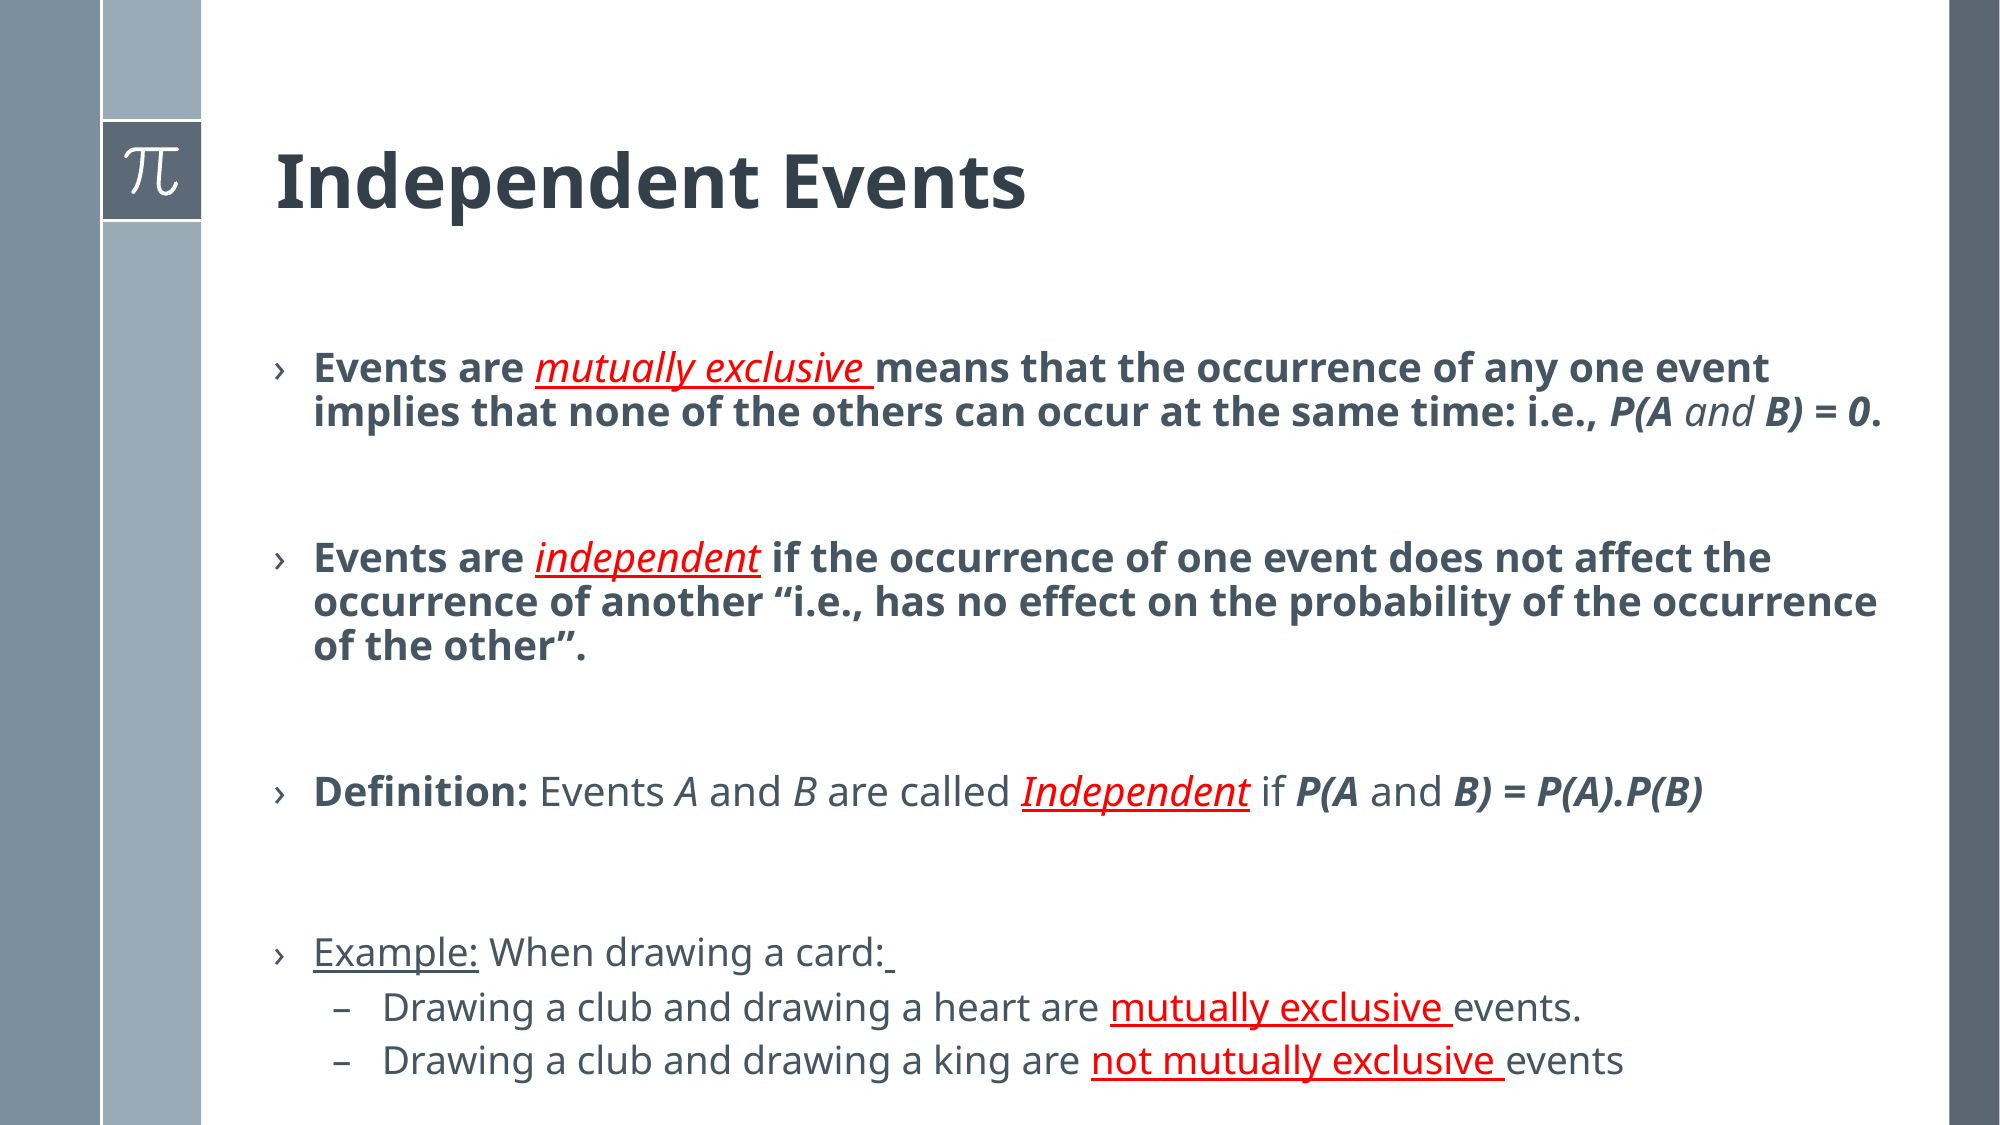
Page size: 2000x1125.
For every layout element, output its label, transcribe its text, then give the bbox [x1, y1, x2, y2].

list Events are mutually exclusive means that the occurrence of any one event implies that none of the others can occur at the same time: i.e., P(A and B) = 0. Events are independent if the occurrence of one event does not affect the occurrence of another “i.e., has no effect on the probability of the occurrence of the other”. Definition: Events A and B are called Independent if P(A and B) = P(A).P(B) Example: When drawing a card: Drawing a club and drawing a heart are mutually exclusive events. Drawing a club and drawing a king are not mutually exclusive events [258, 262, 1925, 1100]
title Independent Events [261, 29, 1867, 233]
